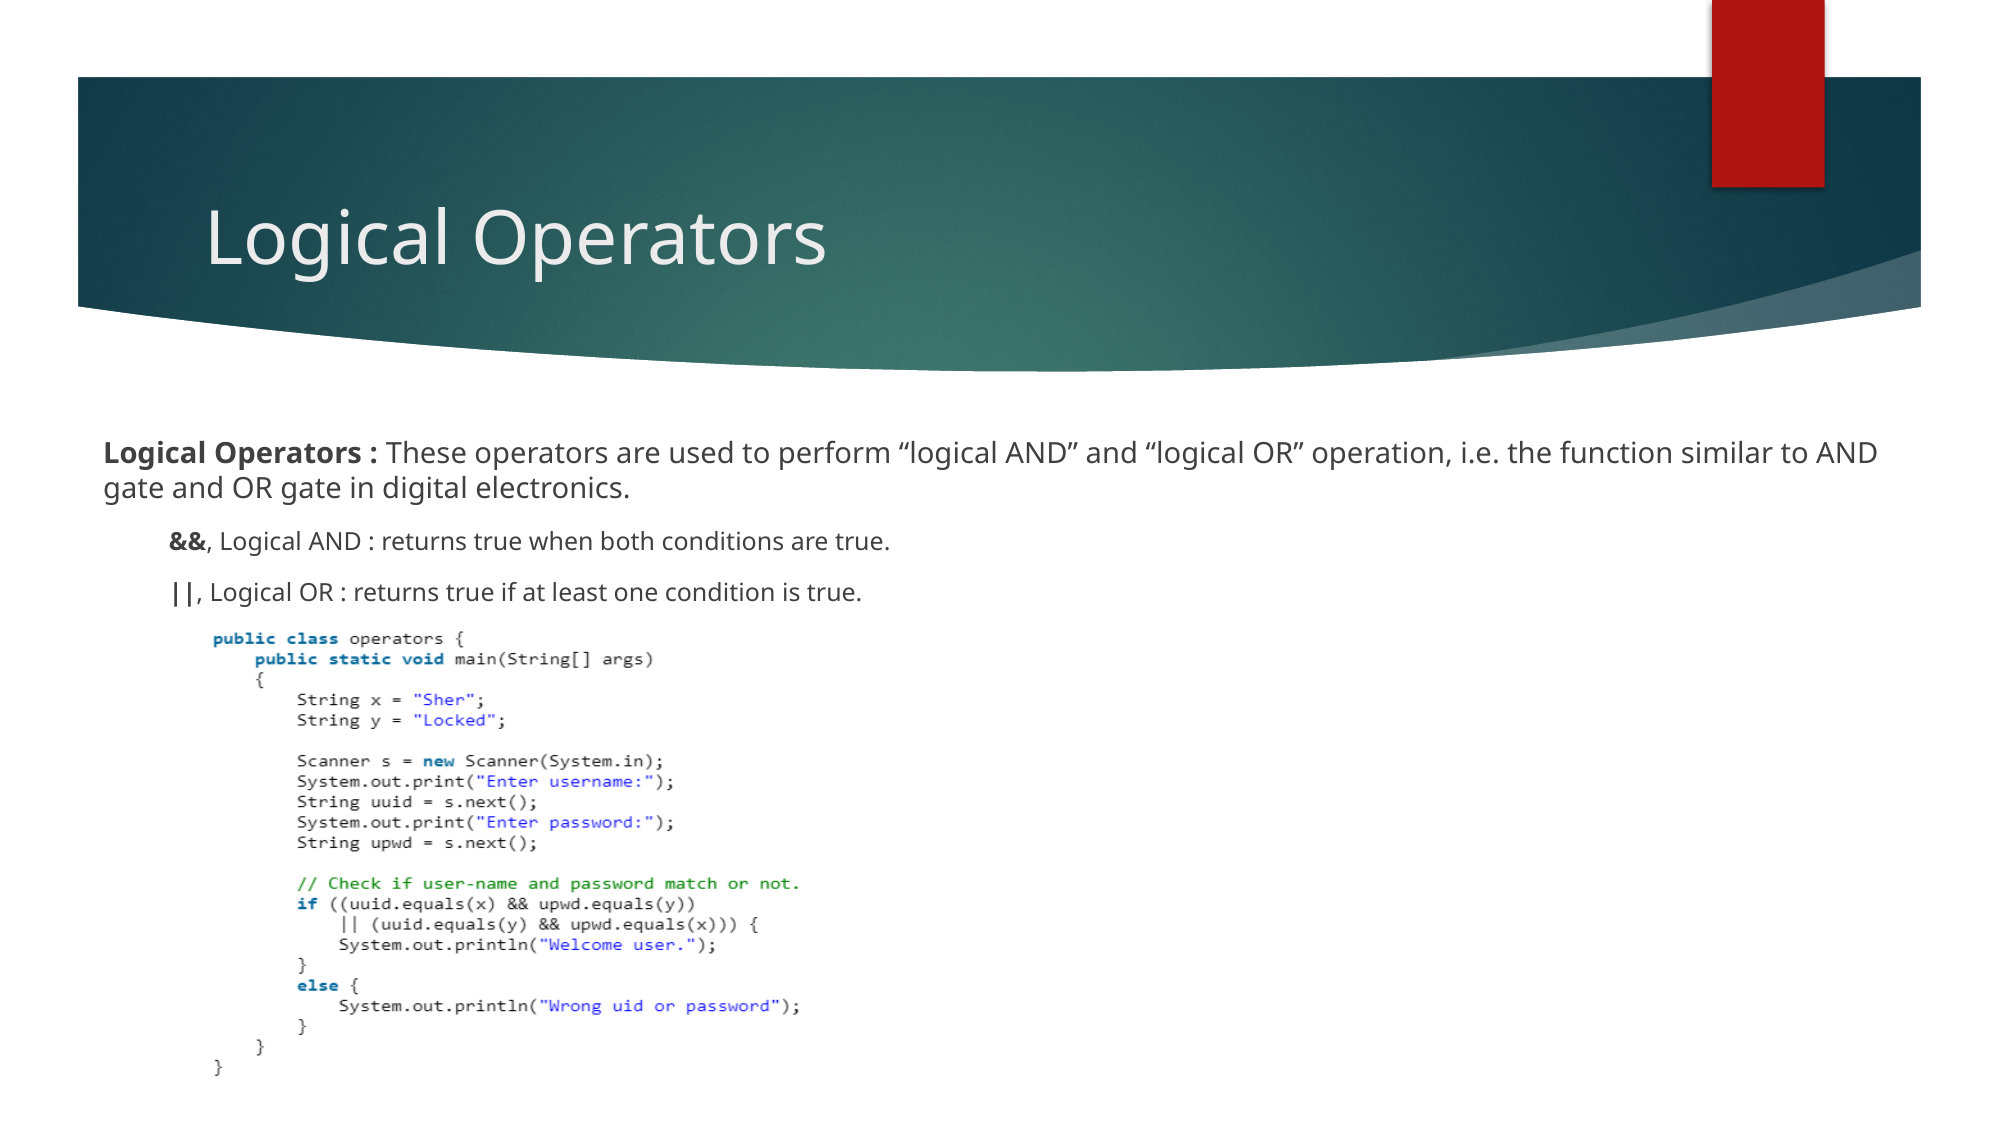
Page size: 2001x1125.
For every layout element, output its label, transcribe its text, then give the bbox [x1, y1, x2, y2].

title Logical Operators [189, 159, 1859, 310]
picture [210, 627, 859, 1077]
list Logical Operators : These operators are used to perform “logical AND” and “logical OR” operation, i.e. the function similar to AND gate and OR gate in digital electronics. &&, Logical AND : returns true when both conditions are true. ||, Logical OR : returns true if at least one condition is true. [88, 427, 1939, 1116]
